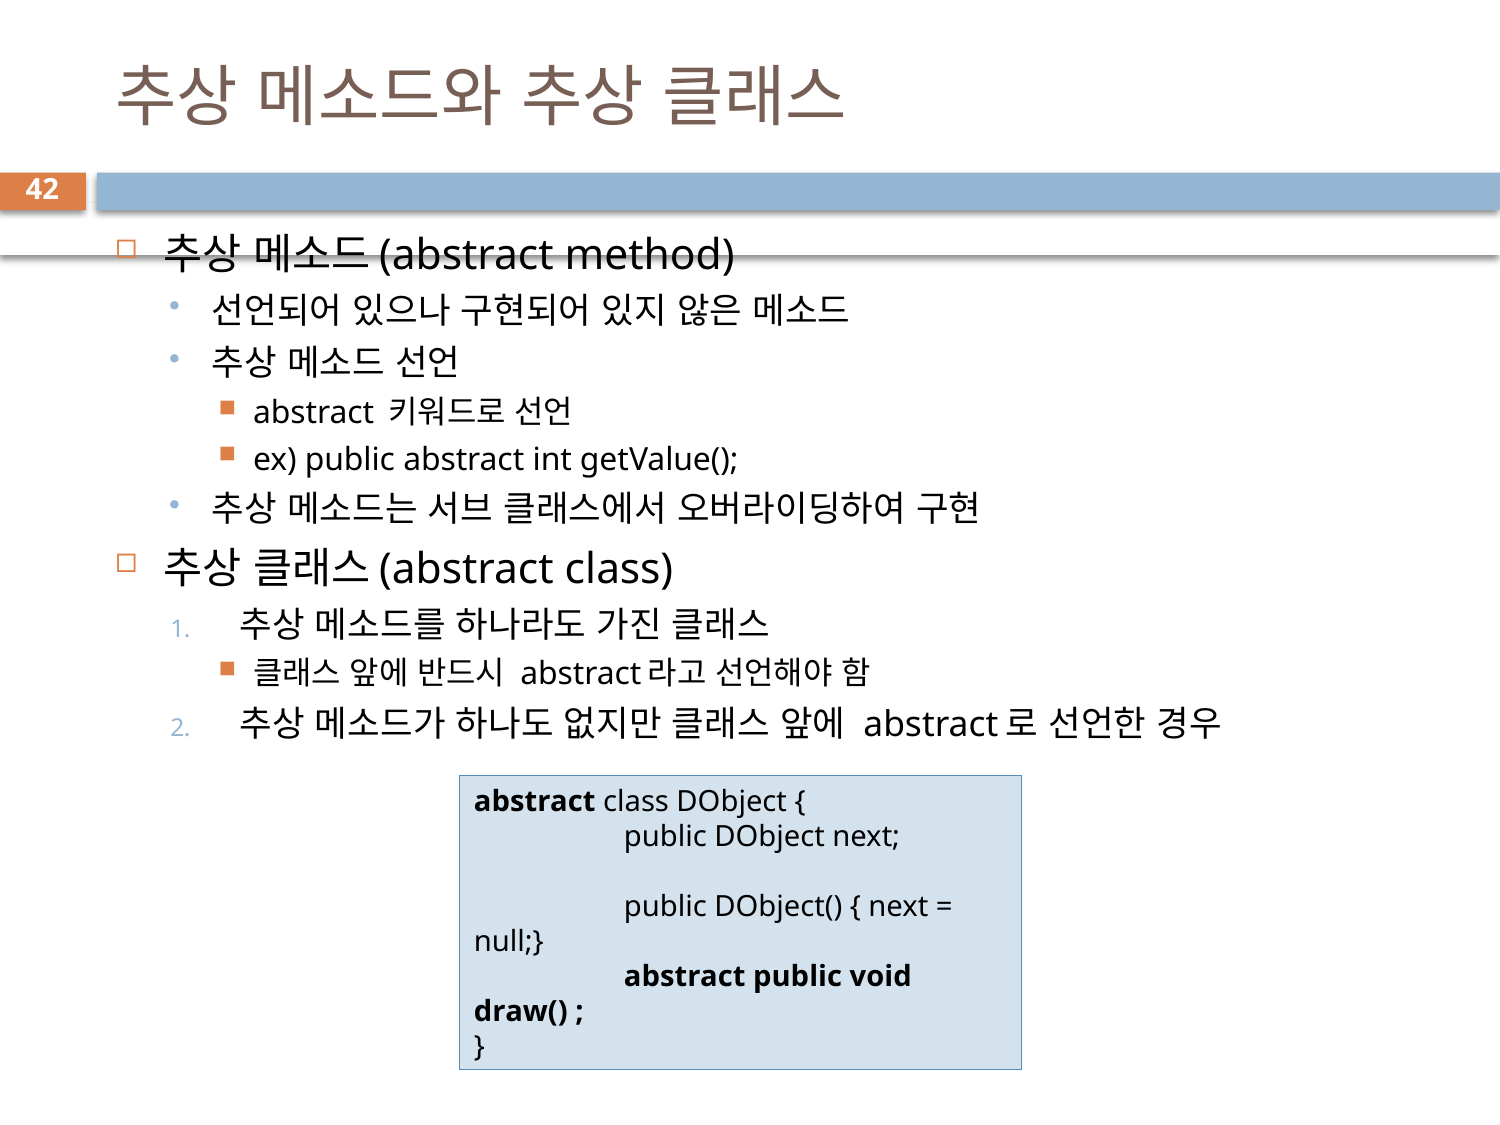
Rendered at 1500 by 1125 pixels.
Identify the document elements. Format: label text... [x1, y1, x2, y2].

list 추상 메소드(abstract method) 선언되어 있으나 구현되어 있지 않은 메소드 추상 메소드 선언 abstract 키워드로 선언 ex) public abstract int getValue(); 추상 메소드는 서브 클래스에서 오버라이딩하여 구현 추상 클래스(abstract class) 추상 메소드를 하나라도 가진 클래스 클래스 앞에 반드시 abstract라고 선언해야 함 추상 메소드가 하나도 없지만 클래스 앞에 abstract로 선언한 경우 [100, 219, 1438, 752]
slide_number 42 [0, 170, 87, 211]
title 추상 메소드와 추상 클래스 [100, 37, 1438, 149]
text_box abstract class DObject { public DObject next; public DObject() { next = null;} abstract public void draw() ; } [459, 775, 1022, 1070]
